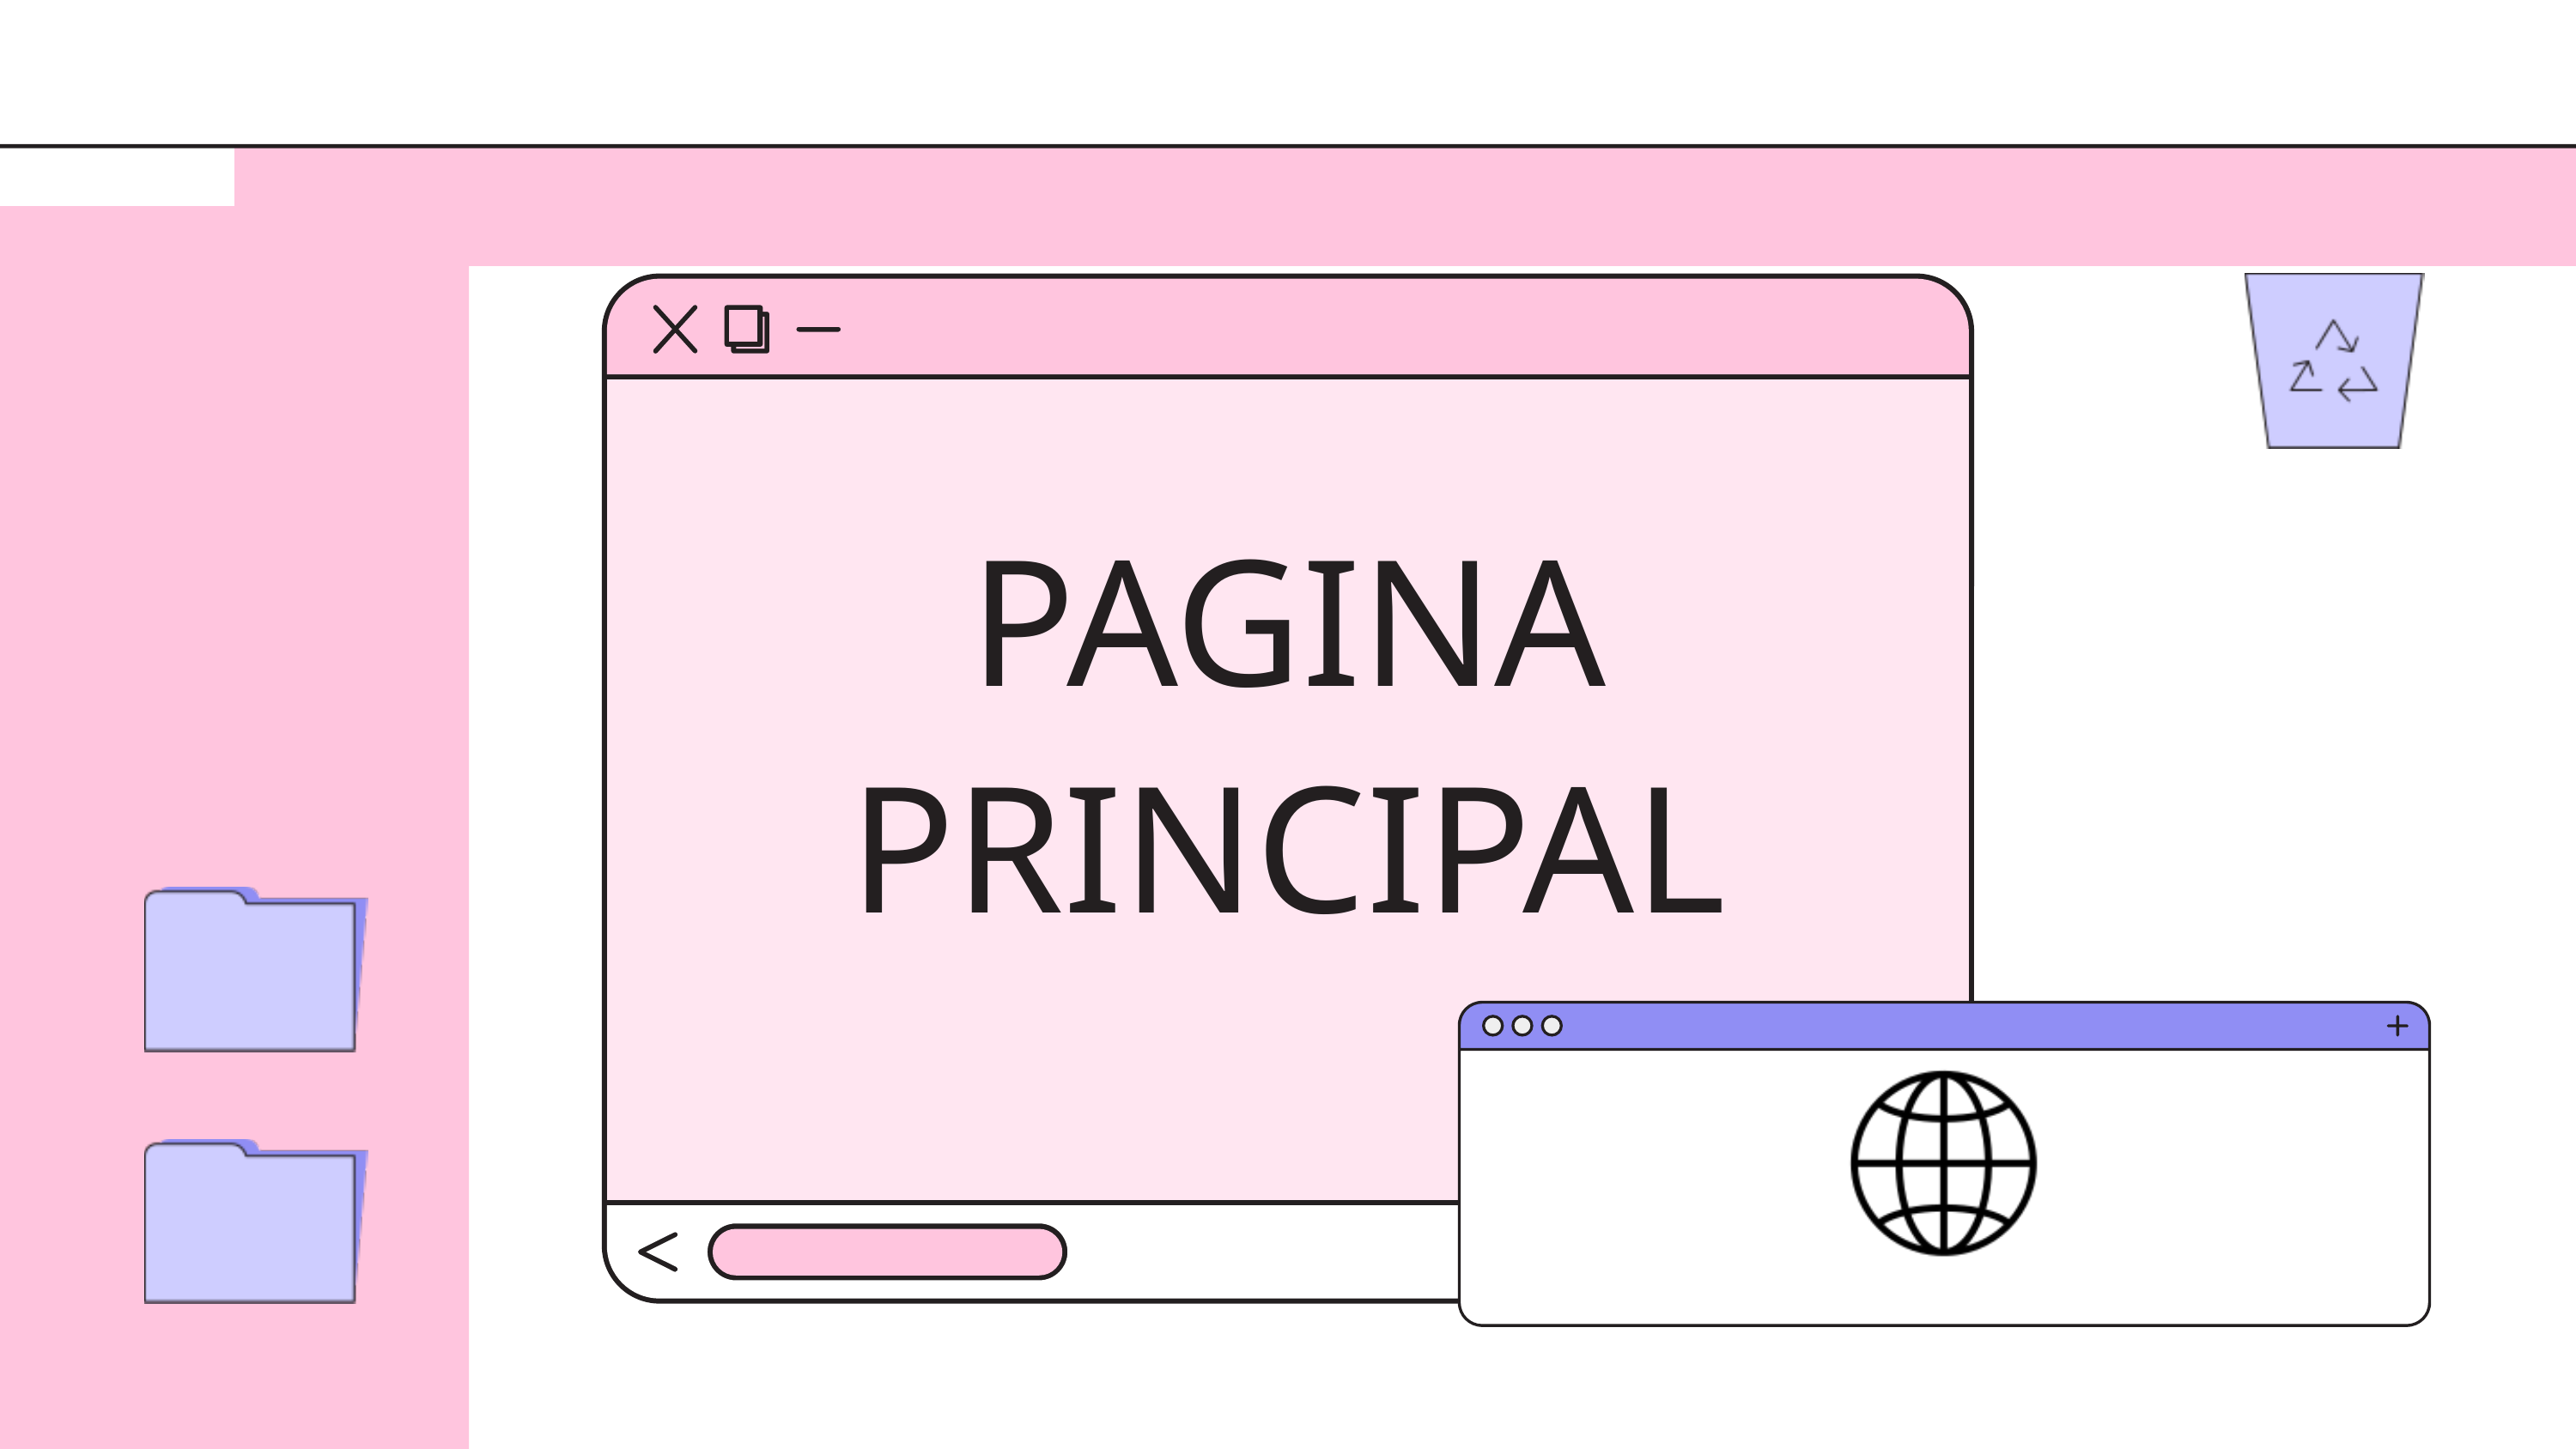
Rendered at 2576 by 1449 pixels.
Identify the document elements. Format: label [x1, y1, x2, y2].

picture [1848, 1067, 2041, 1260]
text_box [601, 273, 1975, 1304]
picture [144, 1138, 368, 1304]
picture [144, 887, 368, 1052]
text_box [1457, 1000, 2432, 1328]
picture [2245, 273, 2426, 450]
text_box [0, 145, 2576, 1449]
